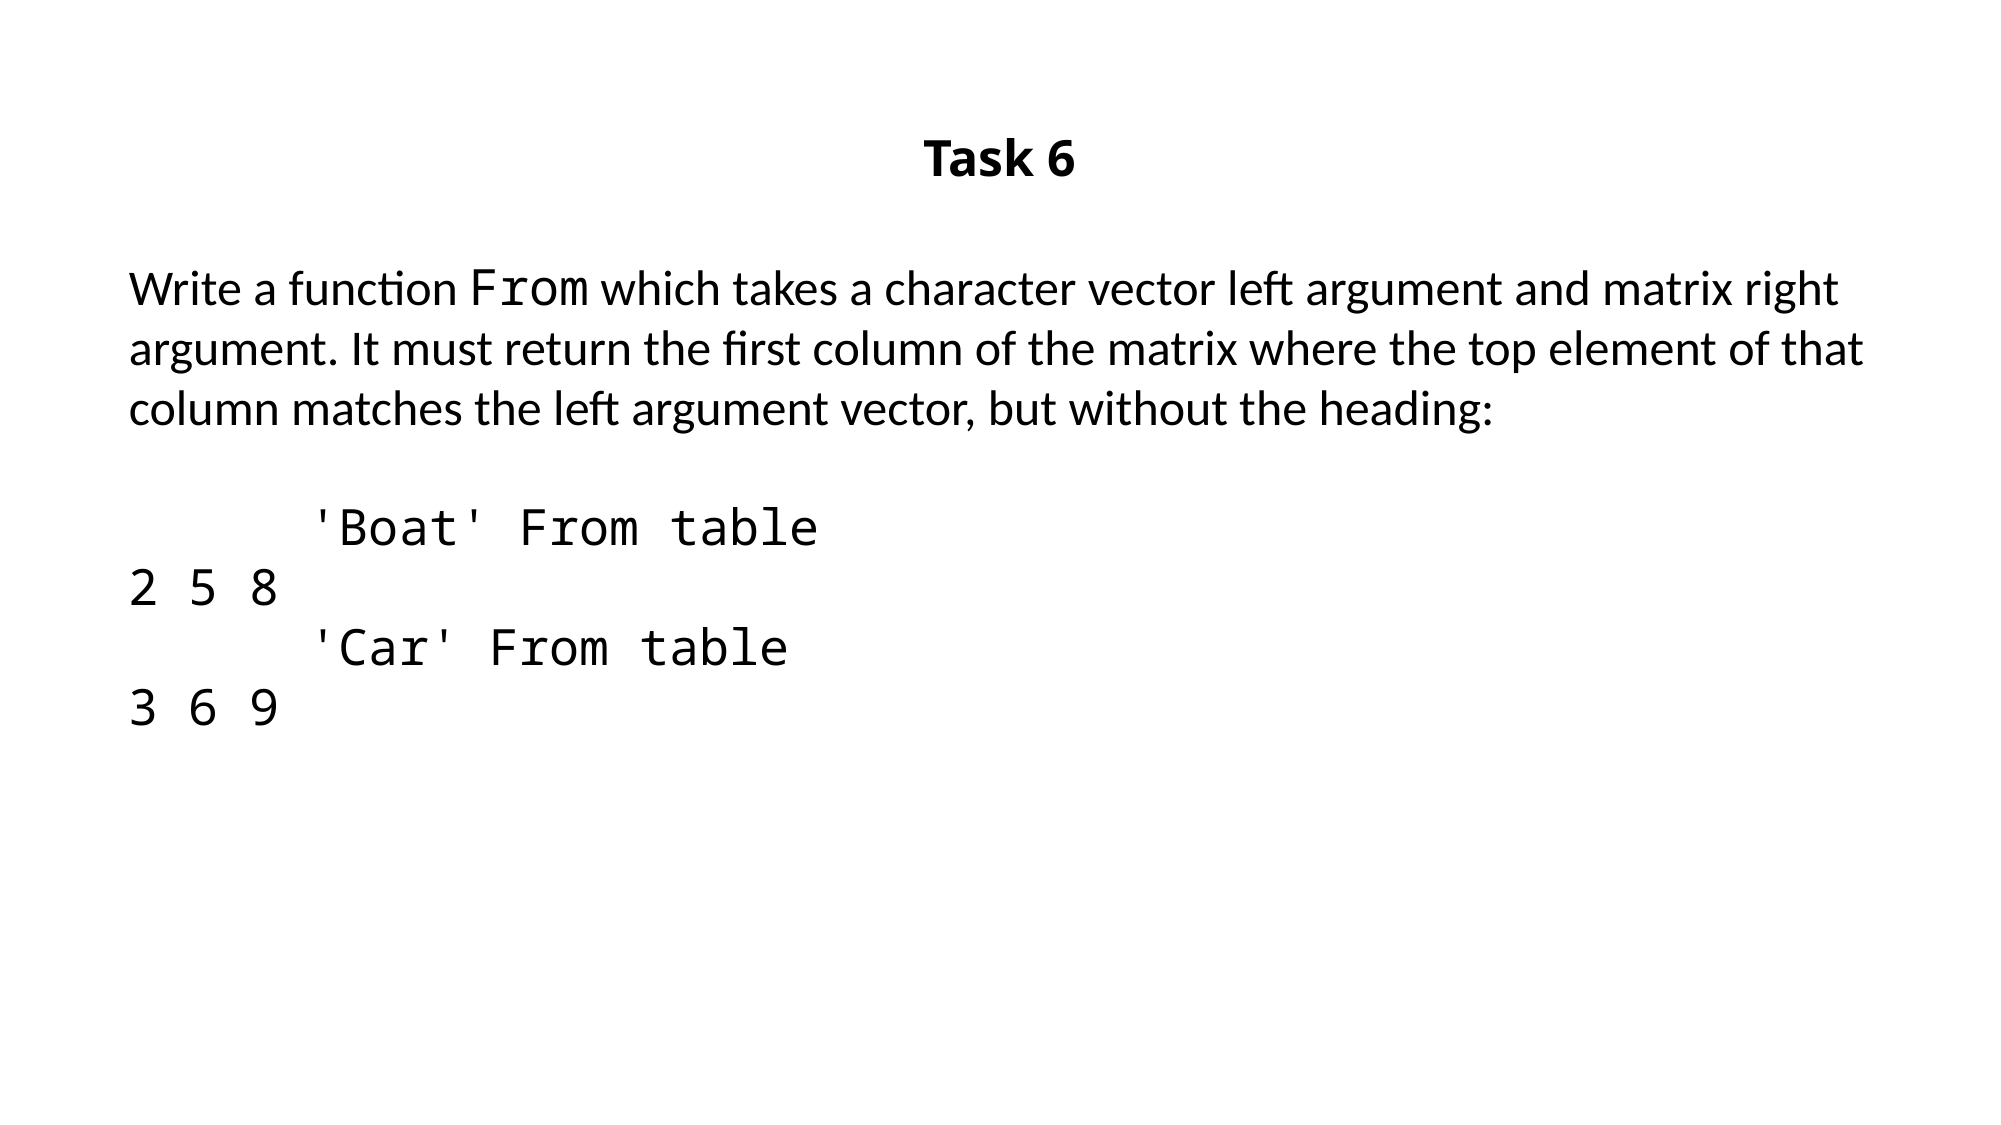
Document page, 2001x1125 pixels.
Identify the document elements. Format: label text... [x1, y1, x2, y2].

text_box Task 6 Write a function From which takes a character vector left argument and matrix right argument. It must return the first column of the matrix where the top element of that column matches the left argument vector, but without the heading: 'Boat' From table 2 5 8 'Car' From table 3 6 9 [114, 119, 1886, 743]
